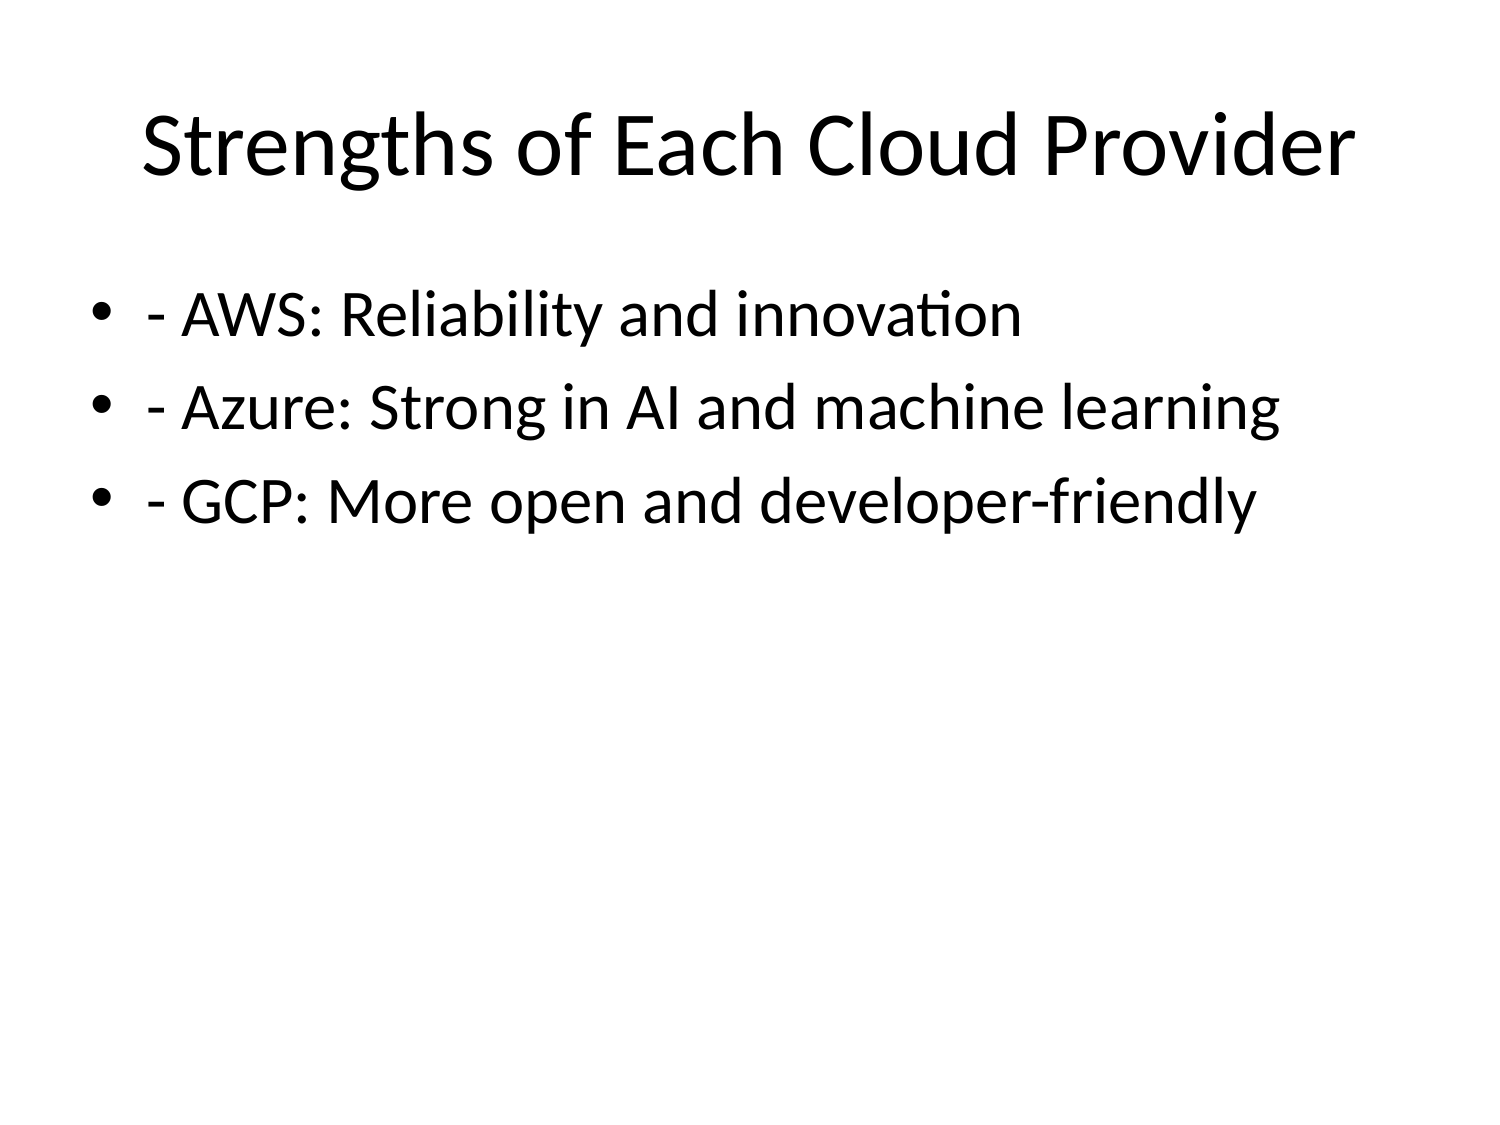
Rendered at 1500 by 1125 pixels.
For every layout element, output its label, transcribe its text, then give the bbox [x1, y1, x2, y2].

title Strengths of Each Cloud Provider [75, 45, 1425, 233]
list - AWS: Reliability and innovation - Azure: Strong in AI and machine learning - GCP: More open and developer-friendly [75, 262, 1425, 1005]
